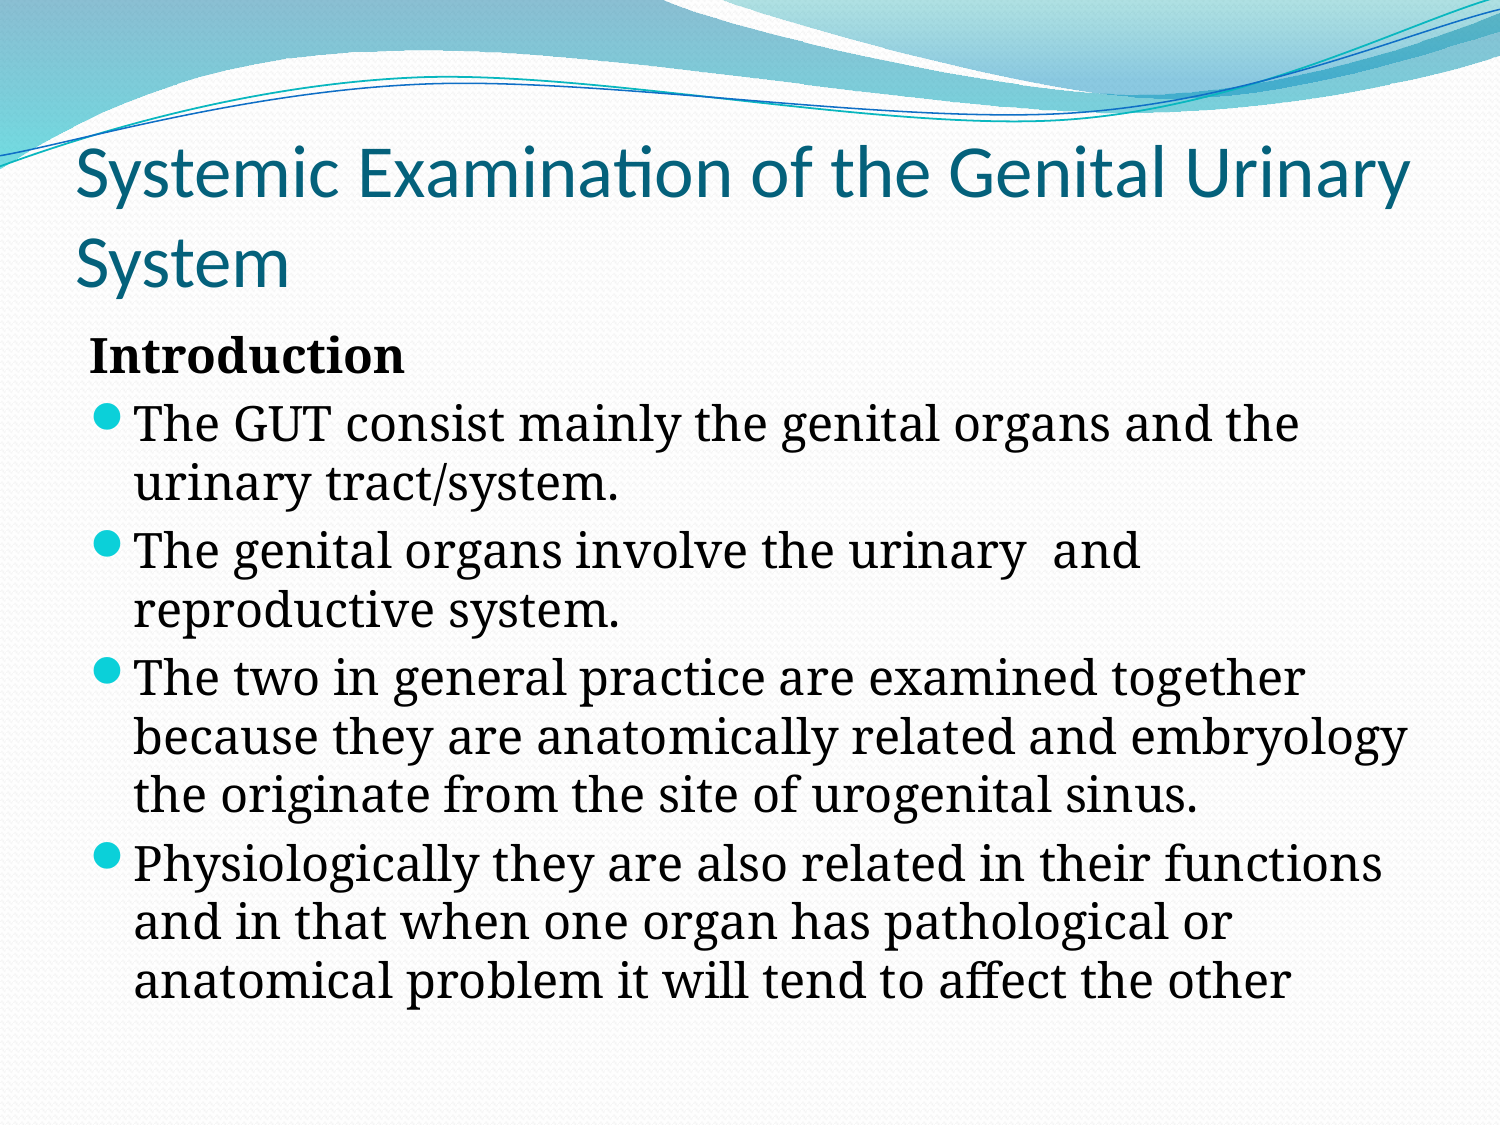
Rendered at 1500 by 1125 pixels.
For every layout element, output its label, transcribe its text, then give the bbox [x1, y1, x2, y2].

title Systemic Examination of the Genital Urinary System [75, 115, 1425, 303]
list Introduction The GUT consist mainly the genital organs and the urinary tract/system. The genital organs involve the urinary and reproductive system. The two in general practice are examined together because they are anatomically related and embryology the originate from the site of urogenital sinus. Physiologically they are also related in their functions and in that when one organ has pathological or anatomical problem it will tend to affect the other [75, 317, 1425, 1038]
